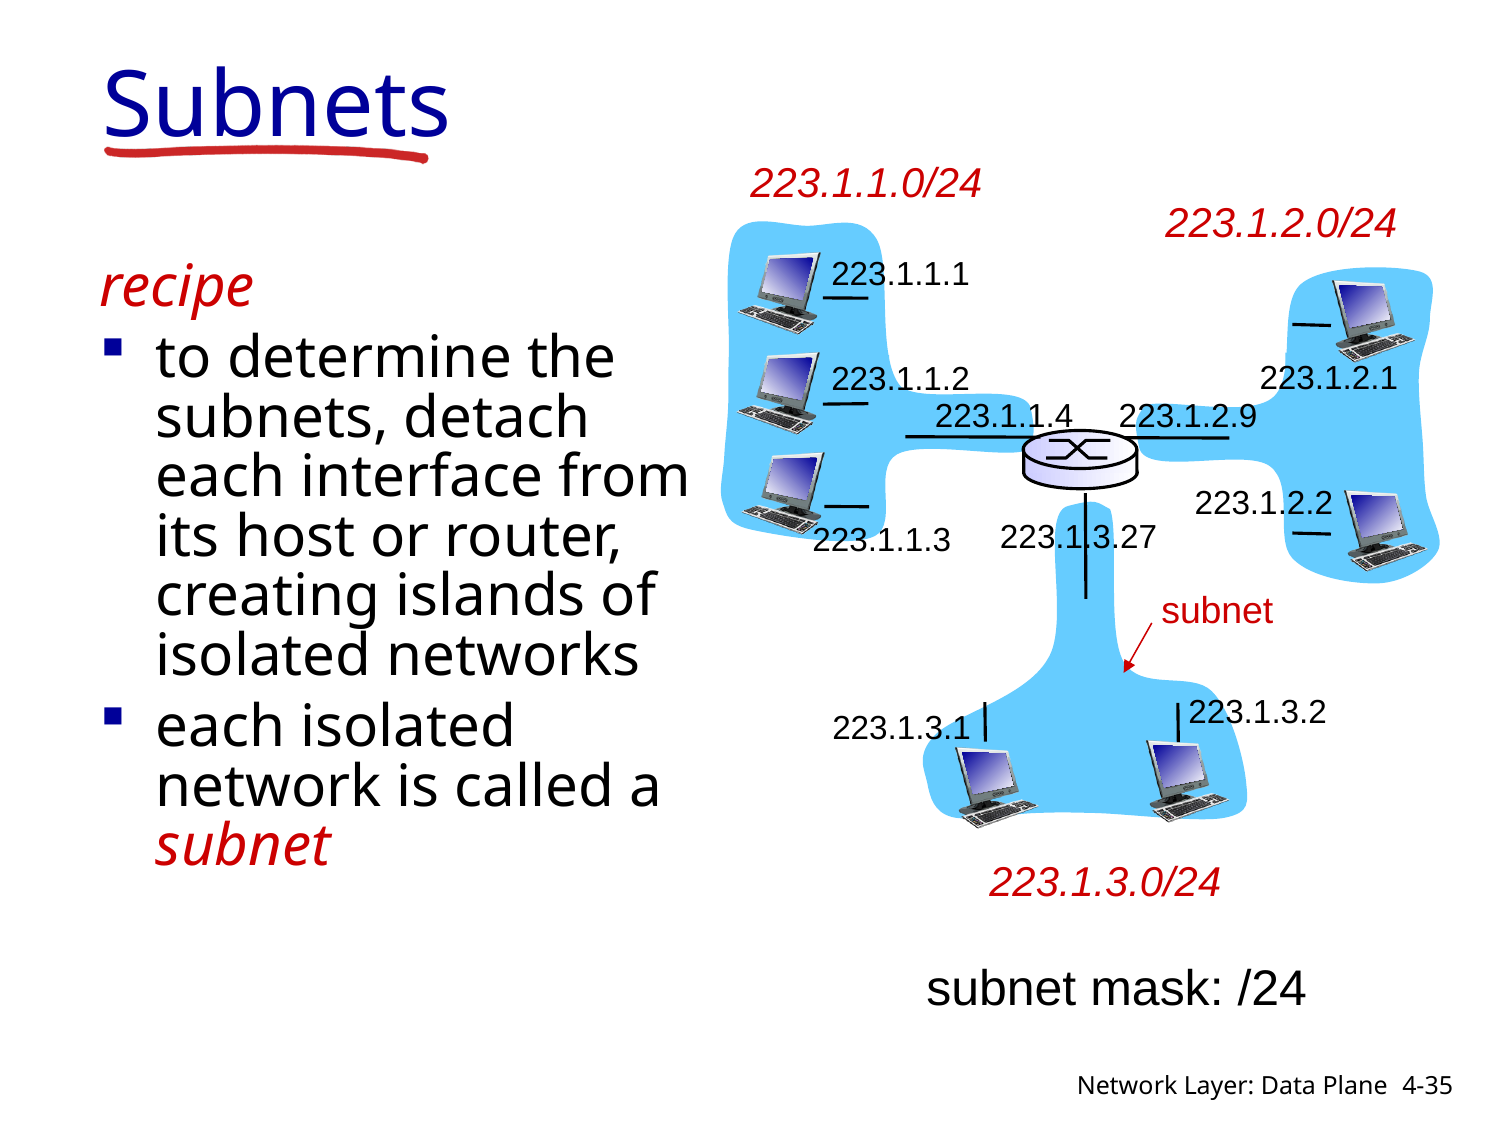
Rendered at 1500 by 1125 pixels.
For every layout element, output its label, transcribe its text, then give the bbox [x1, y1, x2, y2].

list recipe to determine the subnets, detach each interface from its host or router, creating islands of isolated networks each isolated network is called a subnet [84, 251, 710, 1015]
picture [101, 140, 433, 169]
slide_number 4-35 [1386, 1061, 1480, 1108]
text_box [716, 148, 1448, 913]
list [78, 218, 685, 982]
footer Network Layer: Data Plane [1045, 1062, 1404, 1102]
text_box subnet mask: /24 [911, 948, 1323, 1024]
title Subnets [87, 37, 695, 163]
